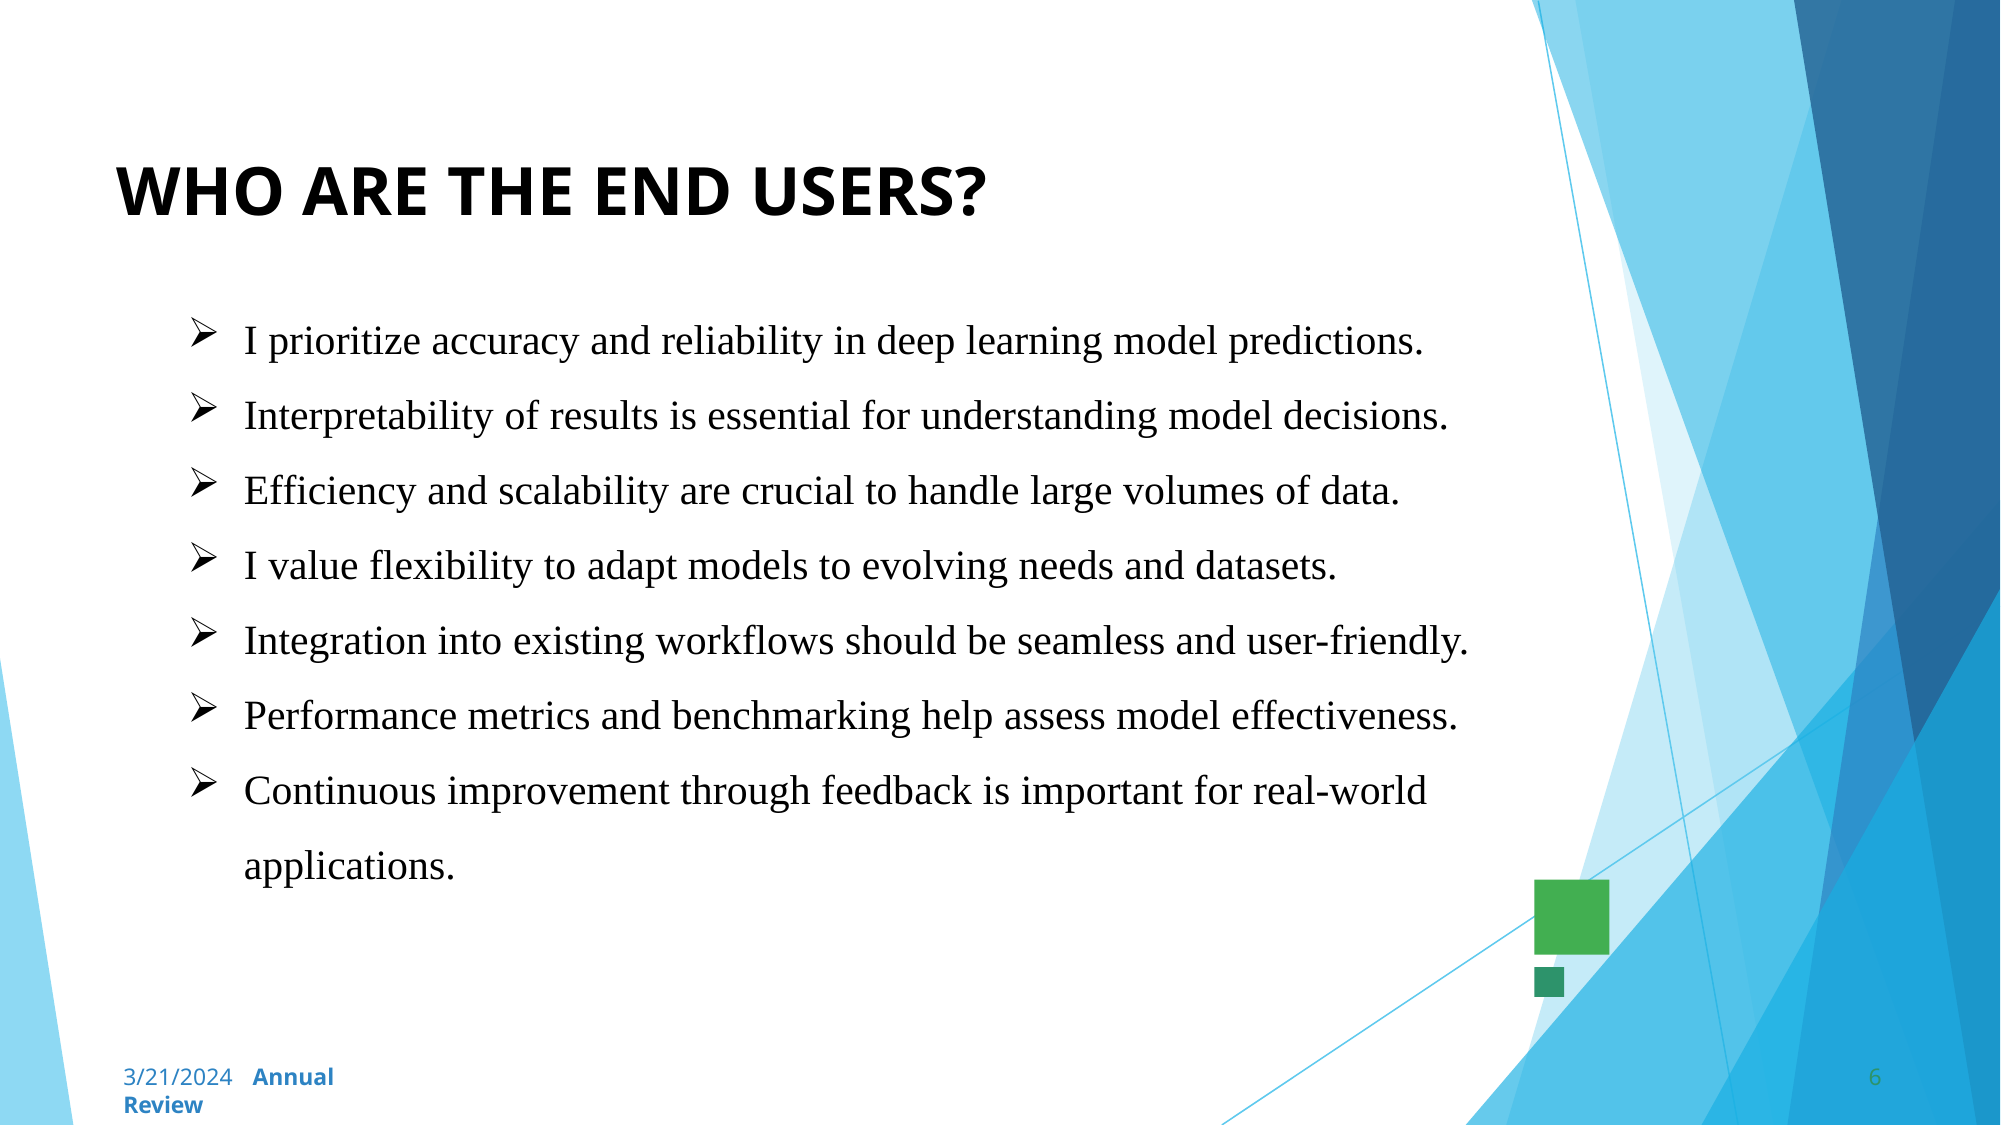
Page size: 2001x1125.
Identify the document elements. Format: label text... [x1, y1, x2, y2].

text_box 3/21/2024 Annual Review [121, 1101, 417, 1118]
slide_number 6 [1849, 1061, 1890, 1125]
text_box [1534, 967, 1565, 997]
list I prioritize accuracy and reliability in deep learning model predictions. Interpretability of results is essential for understanding model decisions. Efficiency and scalability are crucial to handle large volumes of data. I value flexibility to adapt models to evolving needs and datasets. Integration into existing workflows should be seamless and user-friendly. Performance metrics and benchmarking help assess model effectiveness. Continuous improvement through feedback is important for real-world applications. [187, 287, 1565, 900]
text_box [1534, 879, 1610, 955]
title WHO ARE THE END USERS? [91, 63, 1694, 337]
picture [118, 1012, 477, 1093]
